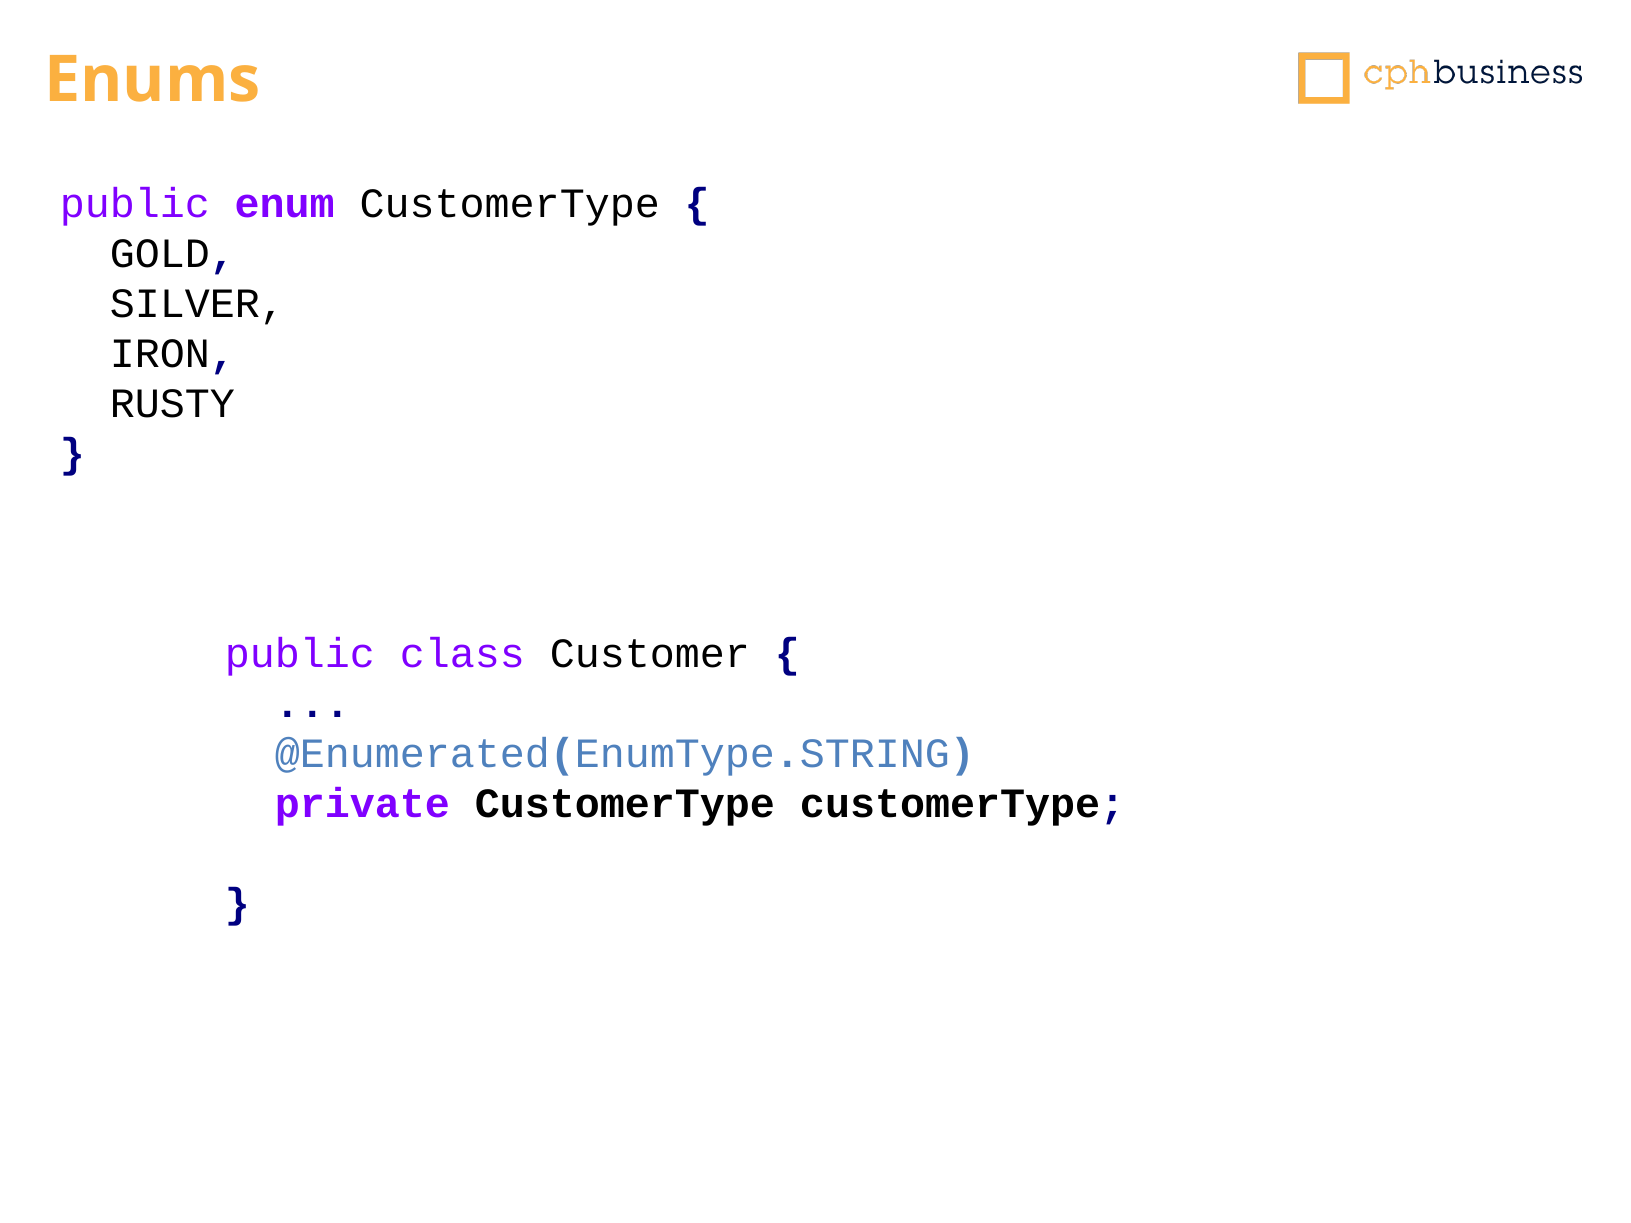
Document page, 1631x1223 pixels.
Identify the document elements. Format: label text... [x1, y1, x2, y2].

picture [1247, 1, 1631, 155]
text_box public class Customer { ... @Enumerated(EnumType.STRING) private CustomerType customerType; } [209, 618, 1479, 937]
title Enums [29, 29, 1334, 142]
text_box public enum CustomerType { GOLD, SILVER, IRON, RUSTY } [44, 168, 860, 487]
